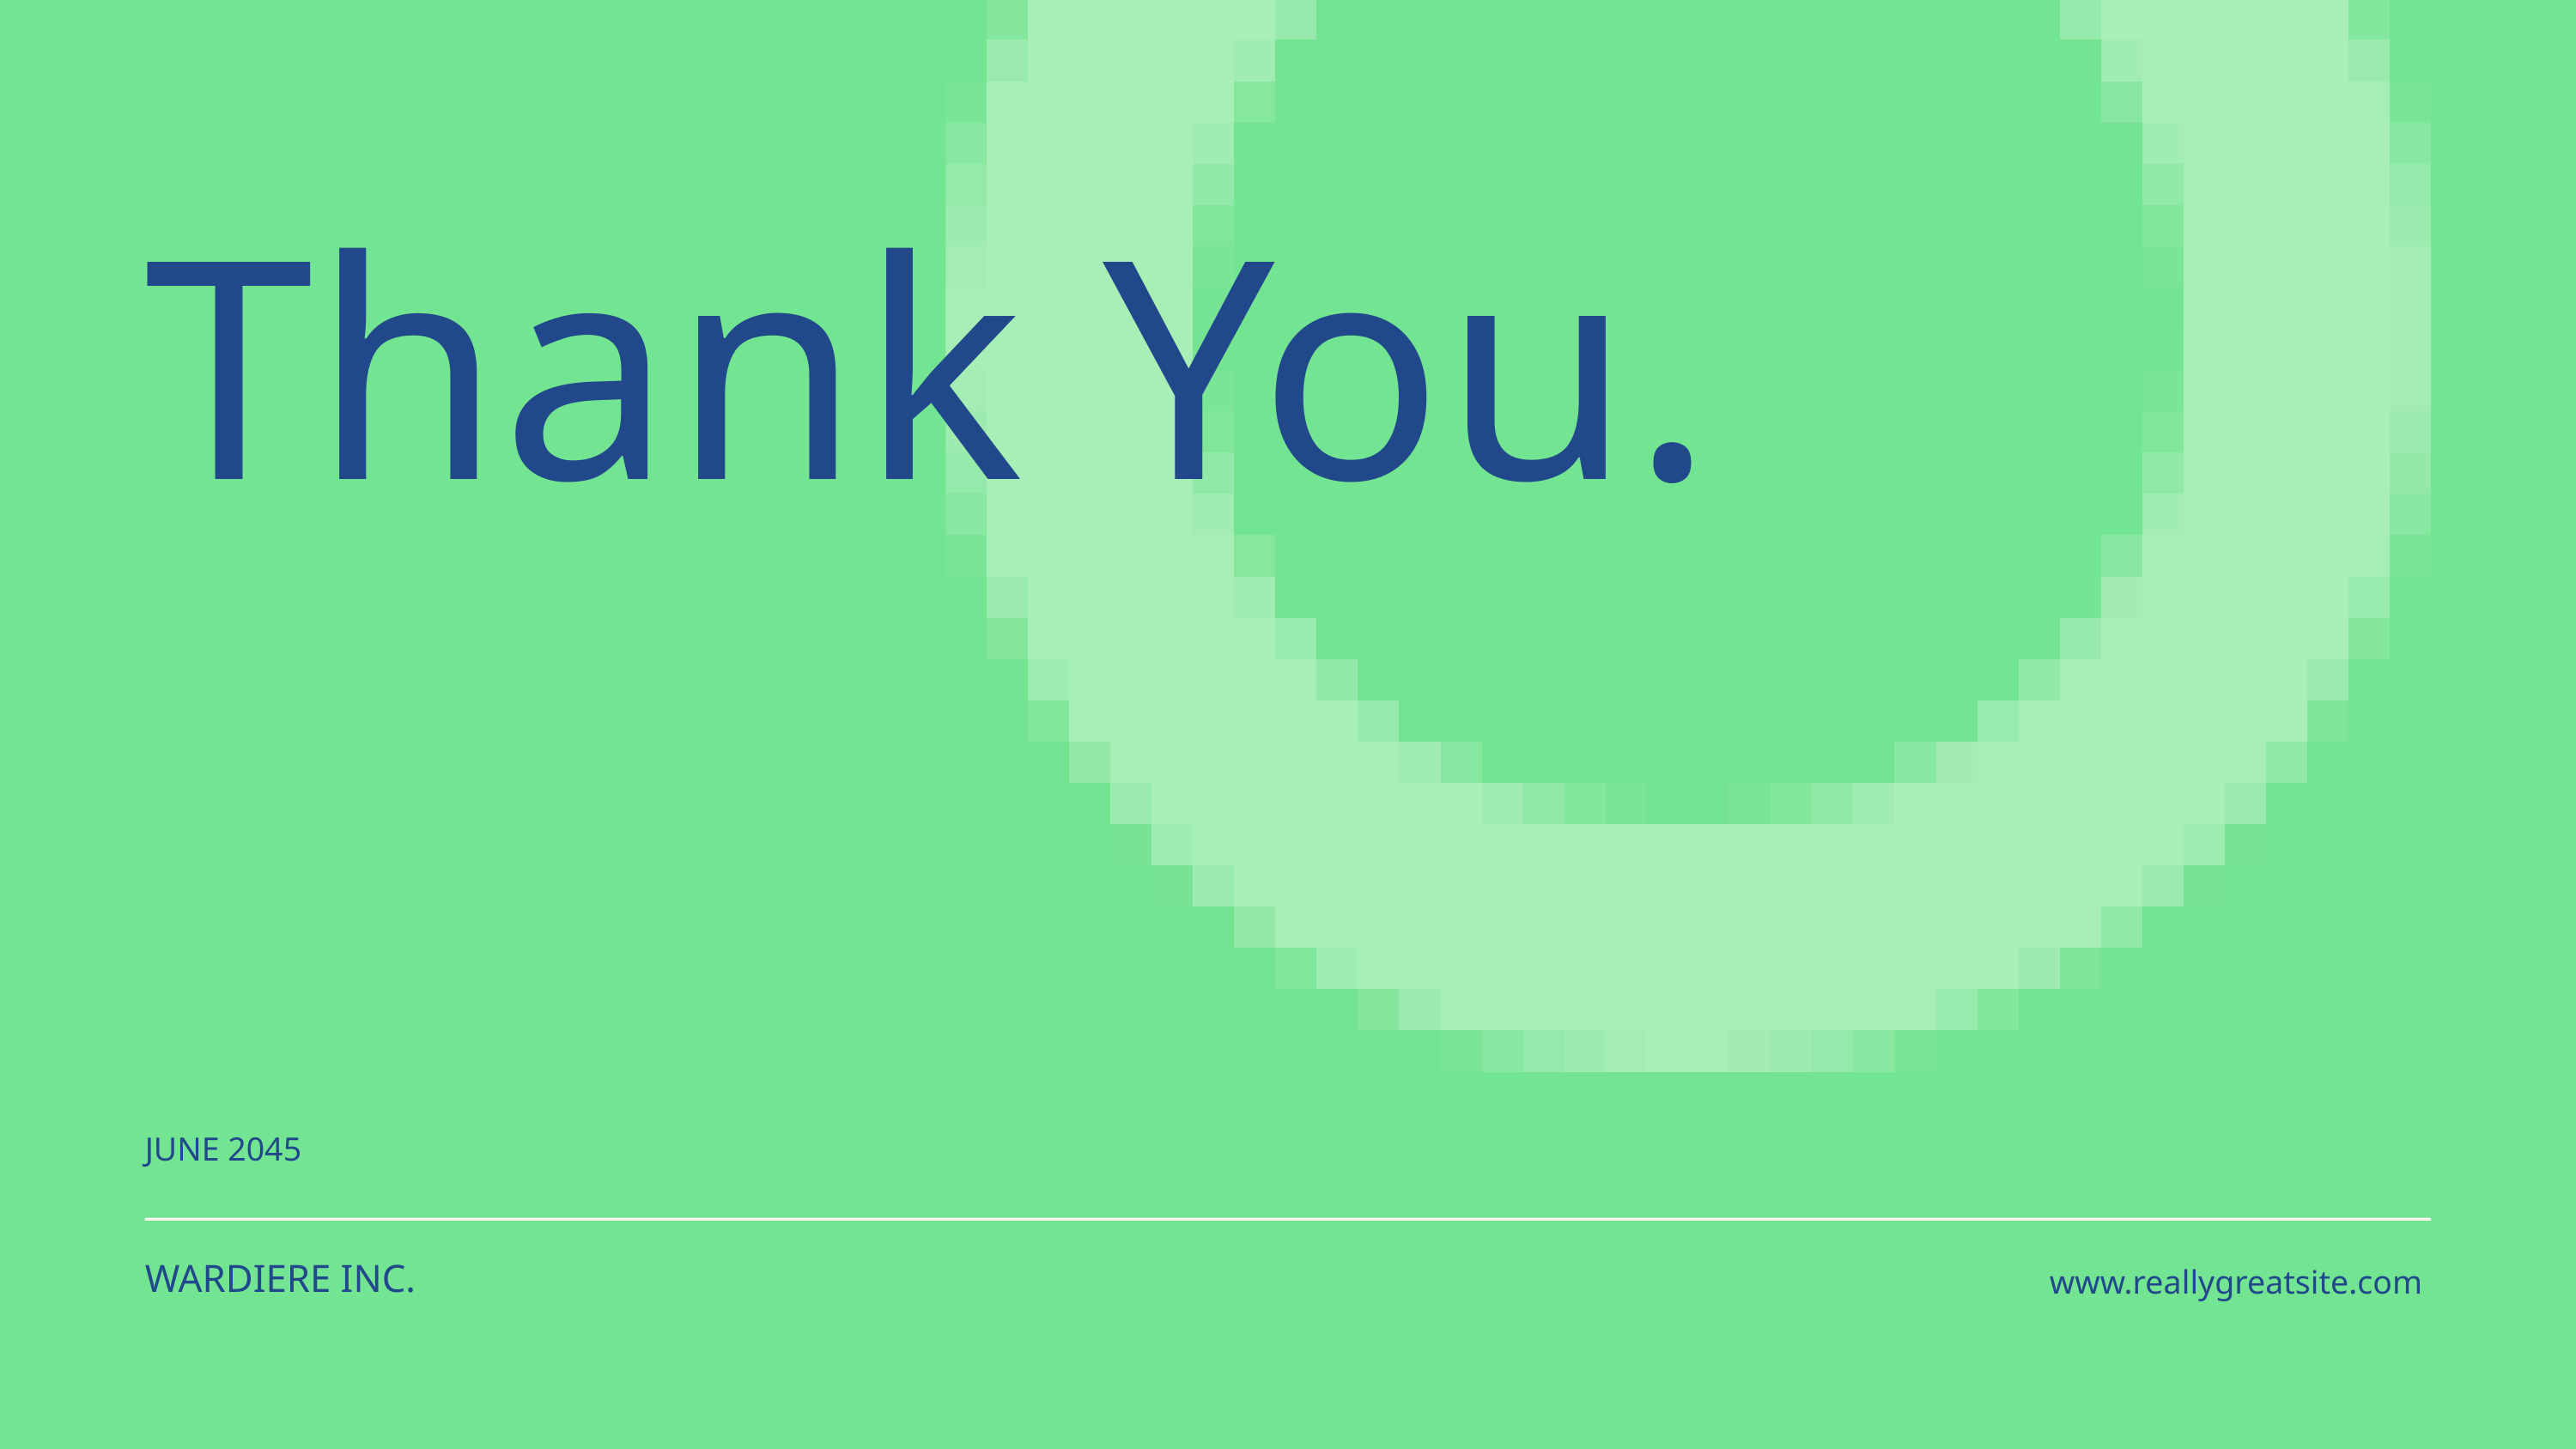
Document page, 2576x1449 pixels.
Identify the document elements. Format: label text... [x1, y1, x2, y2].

text_box Thank You. [144, 206, 1720, 541]
text_box www.reallygreatsite.com [1929, 1255, 2432, 1300]
text_box WARDIERE INC. [144, 1246, 638, 1300]
text_box [945, 0, 2432, 1072]
text_box JUNE 2045 [144, 1122, 638, 1167]
